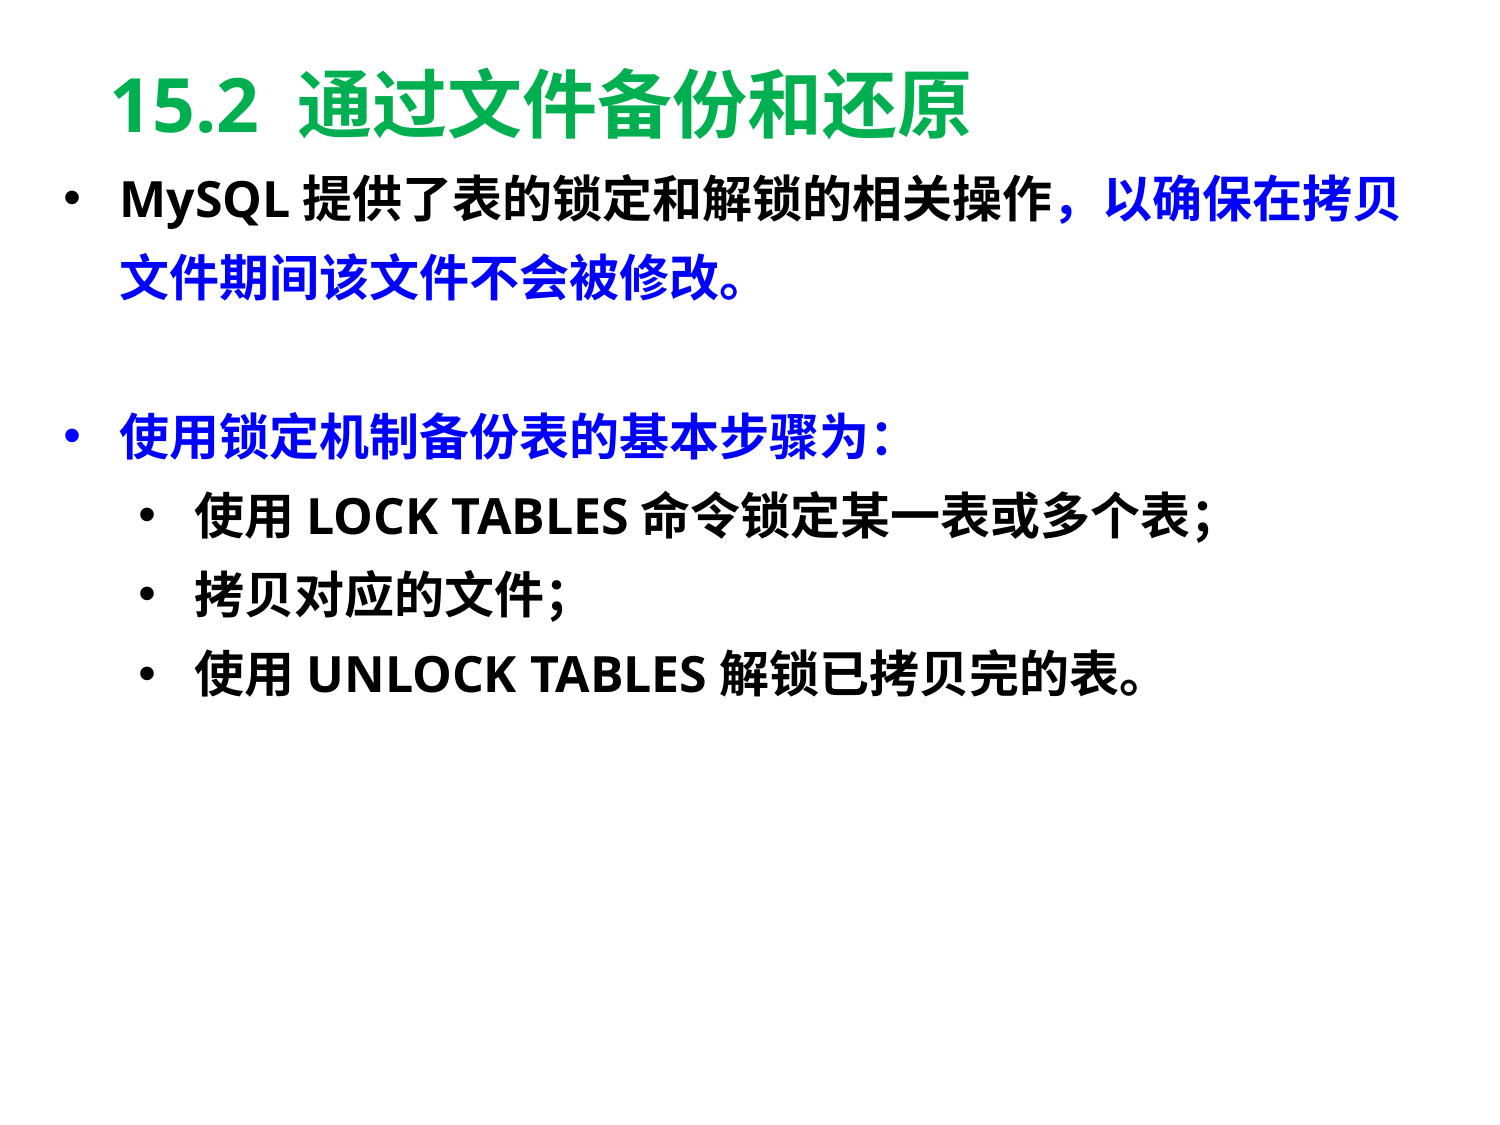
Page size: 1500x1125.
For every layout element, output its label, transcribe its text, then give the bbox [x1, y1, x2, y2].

text_box 15.2 通过文件备份和还原 [19, 4, 1489, 155]
text_box MySQL提供了表的锁定和解锁的相关操作，以确保在拷贝文件期间该文件不会被修改。 使用锁定机制备份表的基本步骤为： 使用LOCK TABLES命令锁定某一表或多个表； 拷贝对应的文件； 使用UNLOCK TABLES解锁已拷贝完的表。 [48, 140, 1460, 869]
